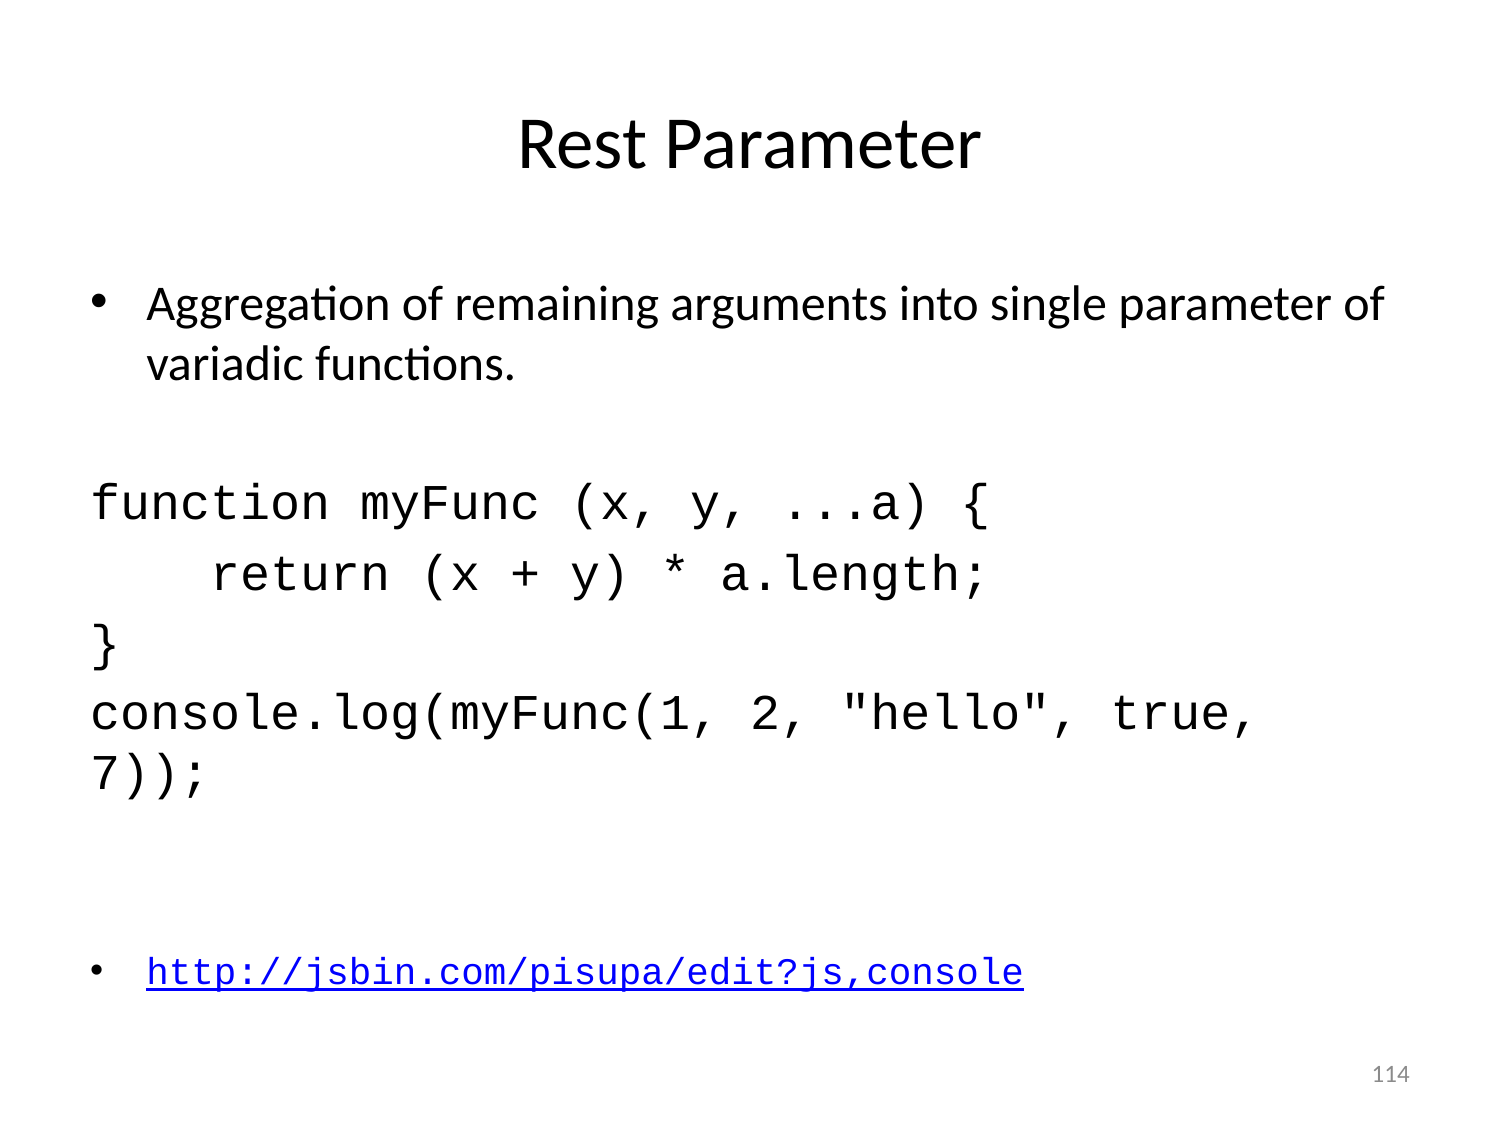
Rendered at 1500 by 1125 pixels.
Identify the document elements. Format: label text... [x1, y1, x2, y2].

title Rest Parameter [75, 45, 1425, 233]
slide_number 114 [1074, 1042, 1425, 1103]
list Aggregation of remaining arguments into single parameter of variadic functions. function myFunc (x, y, ...a) { return (x + y) * a.length; } console.log(myFunc(1, 2, "hello", true, 7)); http://jsbin.com/pisupa/edit?js,console [75, 262, 1425, 1005]
